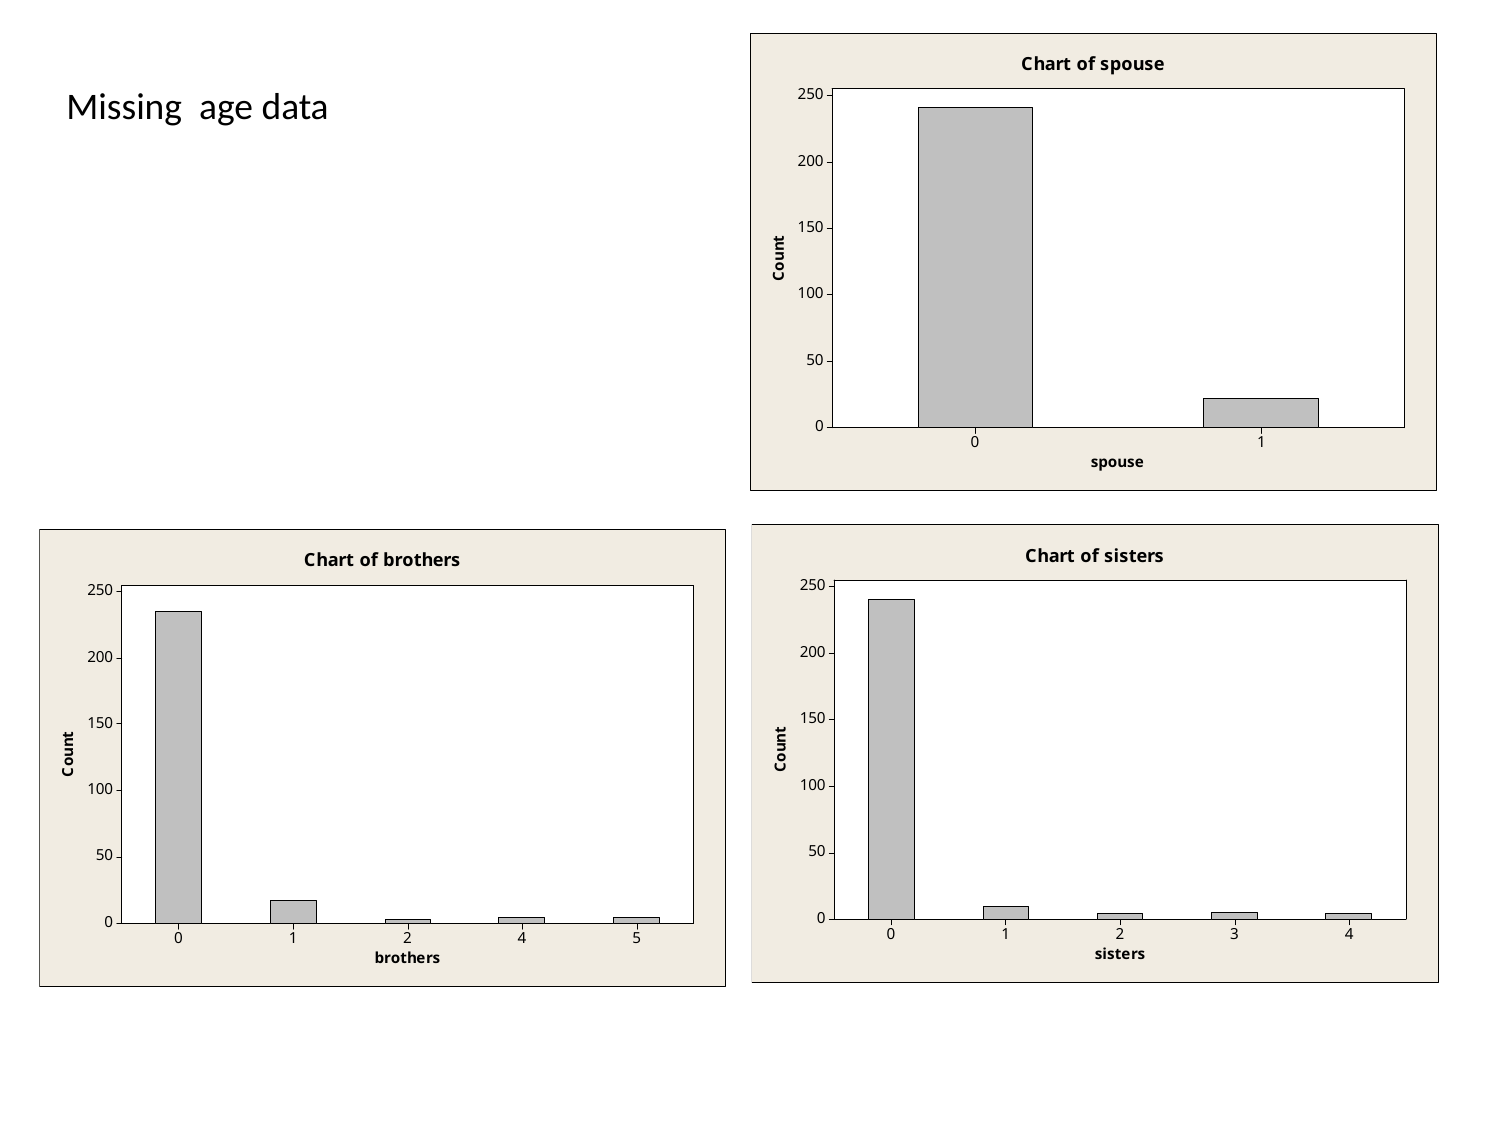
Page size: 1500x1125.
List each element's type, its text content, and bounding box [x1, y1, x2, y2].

picture [751, 524, 1440, 984]
picture [749, 33, 1438, 492]
text_box Missing age data [51, 74, 345, 135]
picture [39, 528, 728, 988]
